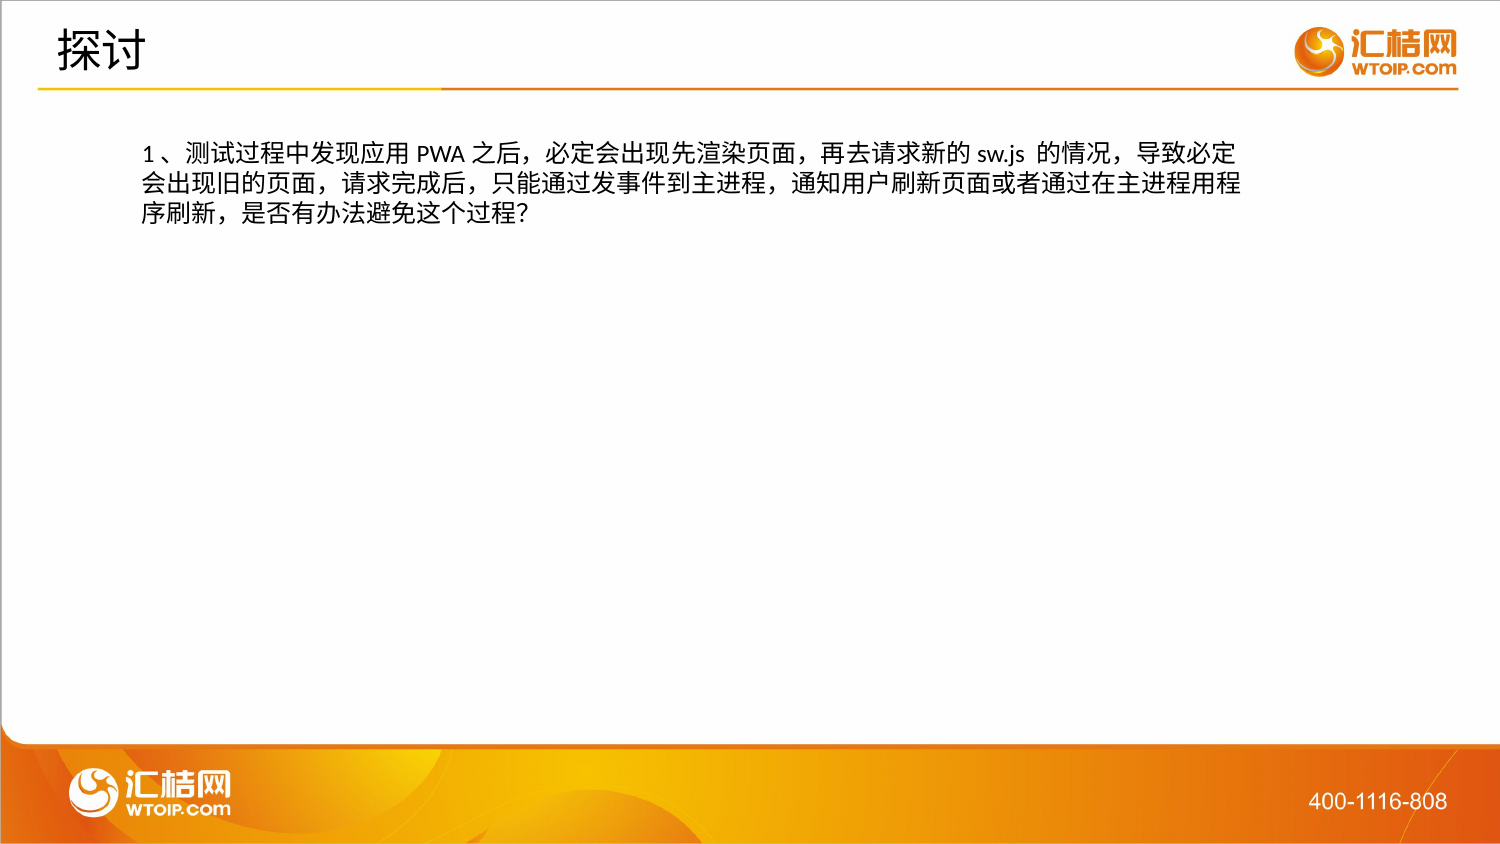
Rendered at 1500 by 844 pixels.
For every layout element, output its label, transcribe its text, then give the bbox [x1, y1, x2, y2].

text_box 1、测试过程中发现应用PWA之后，必定会出现先渲染页面，再去请求新的sw.js 的情况，导致必定会出现旧的页面，请求完成后，只能通过发事件到主进程，通知用户刷新页面或者通过在主进程用程序刷新，是否有办法避免这个过程？ [127, 129, 1271, 265]
picture [0, 0, 1500, 844]
title 探讨 [41, 0, 1243, 100]
